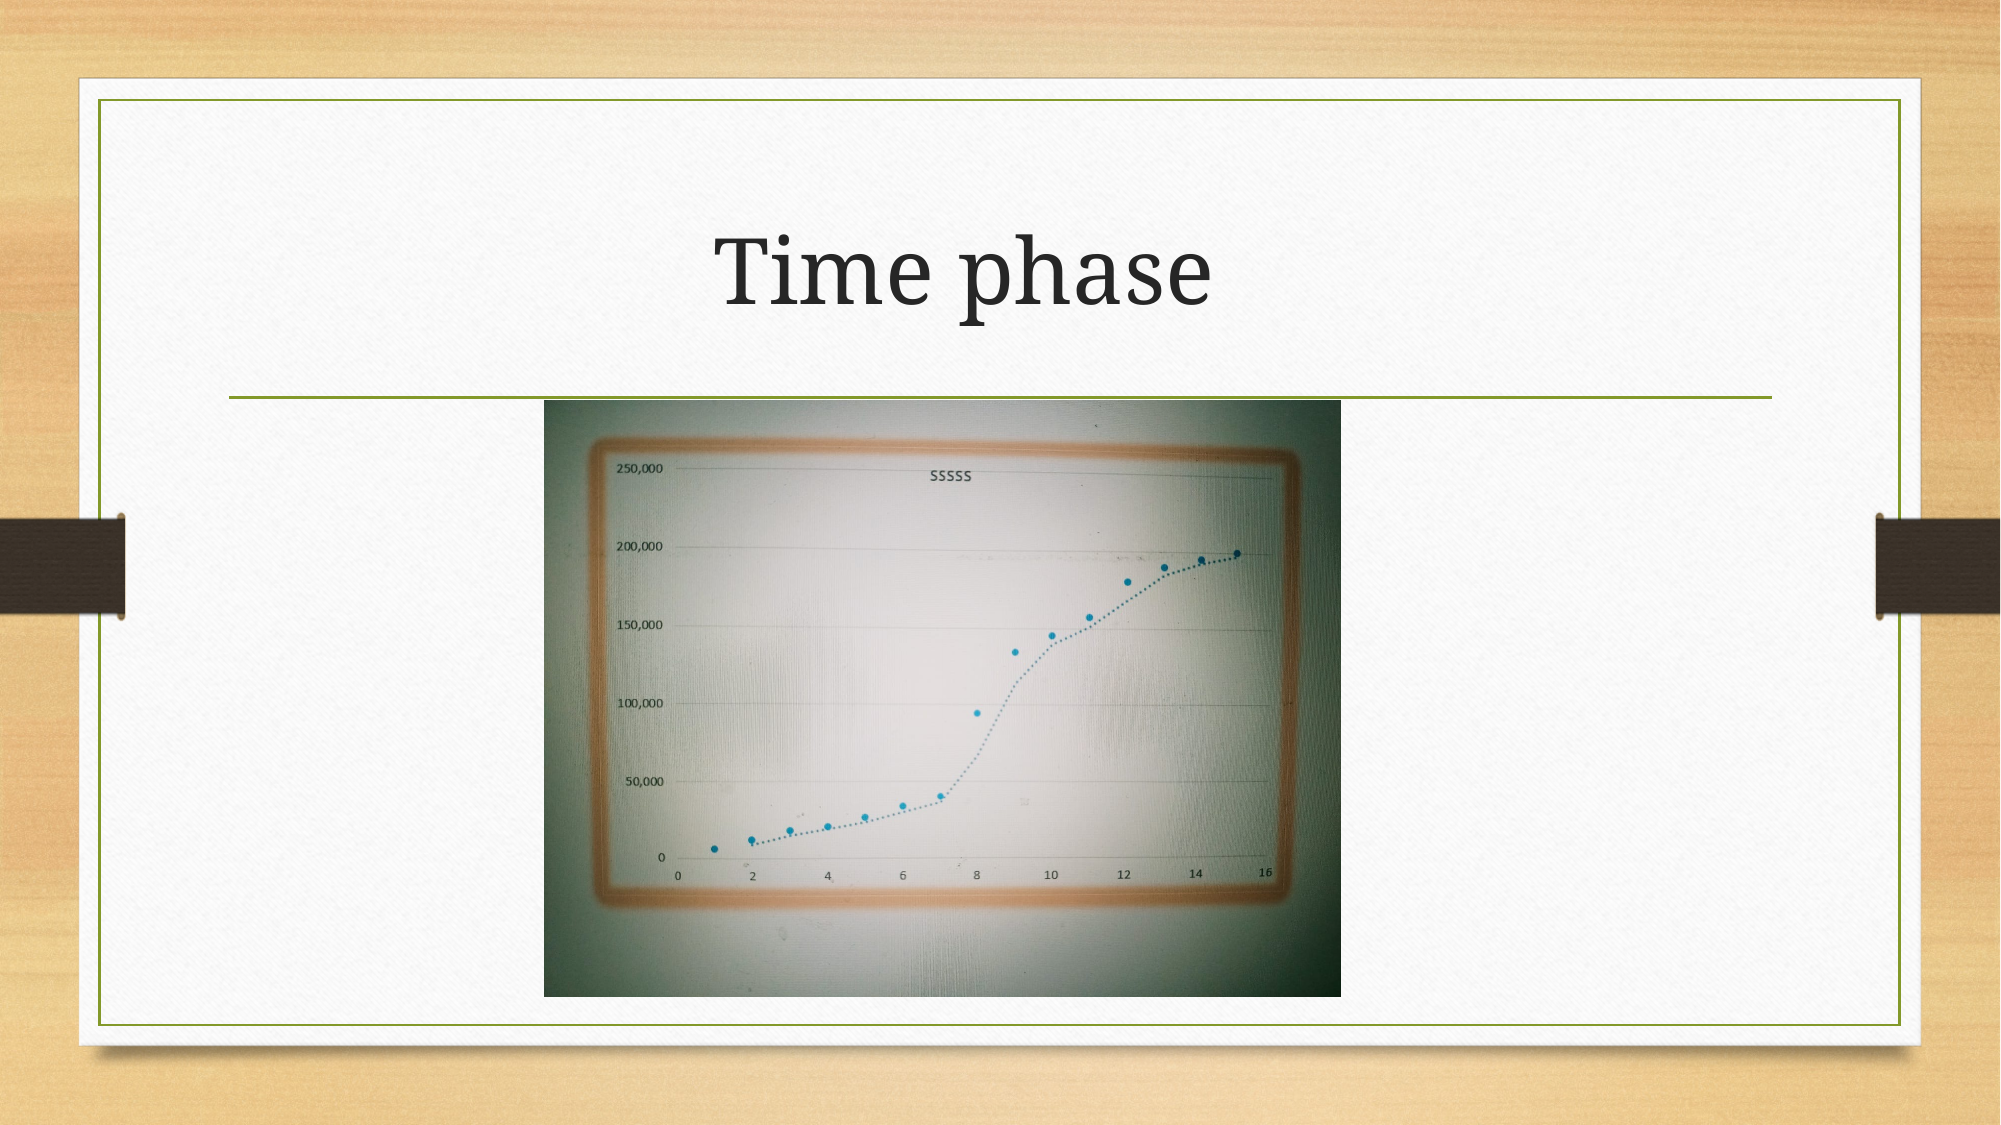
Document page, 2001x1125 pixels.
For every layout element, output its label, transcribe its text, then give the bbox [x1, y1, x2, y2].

title Time phase [212, 161, 1788, 375]
picture [0, 0, 2001, 1125]
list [544, 400, 1341, 998]
